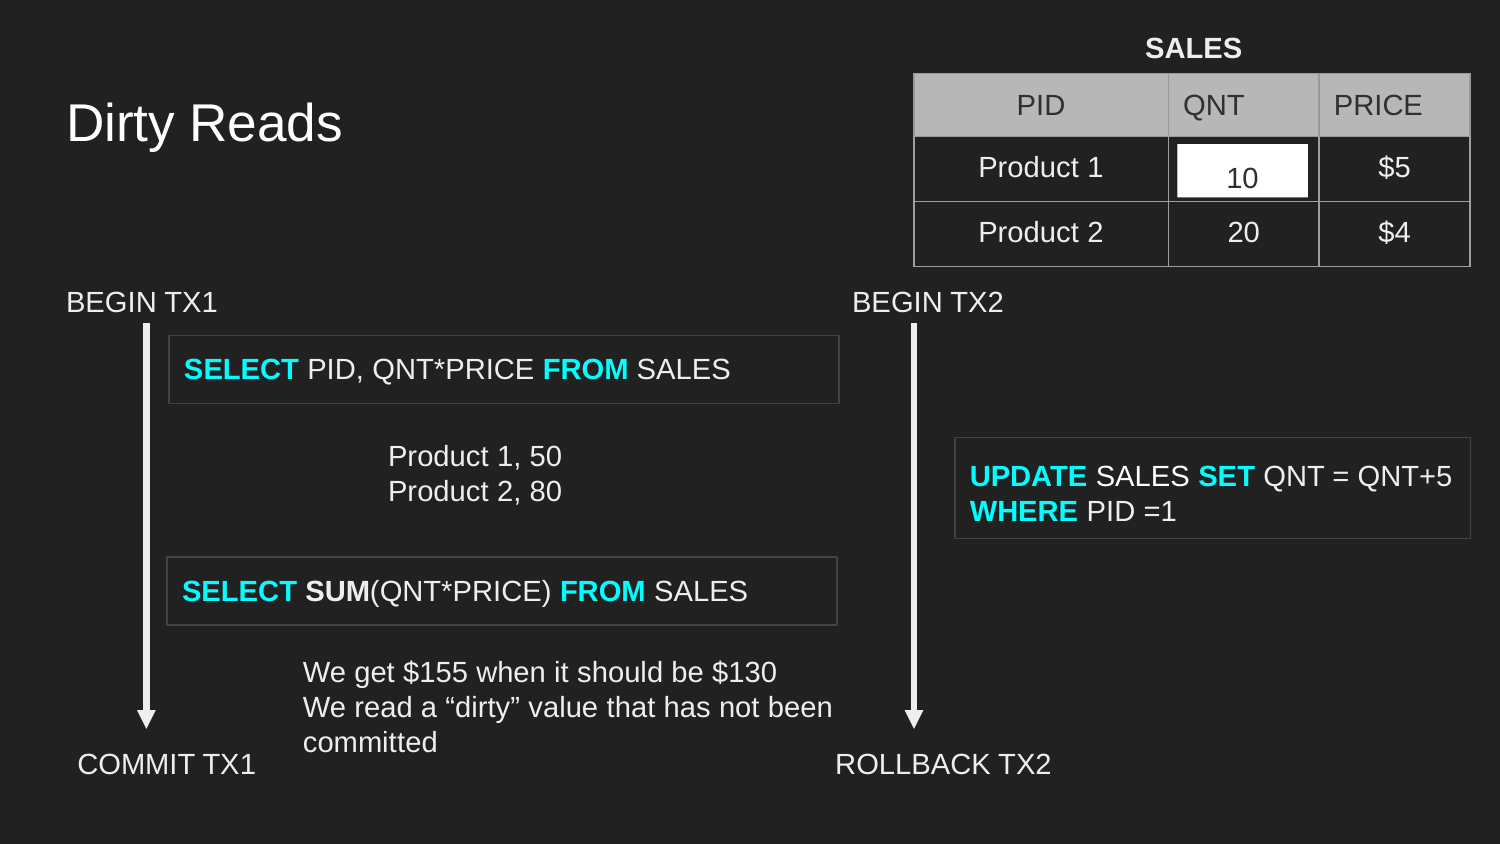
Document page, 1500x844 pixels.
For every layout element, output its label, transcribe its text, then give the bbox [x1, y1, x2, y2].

text_box Product 1, 50 Product 2, 80 [373, 421, 579, 491]
table_cell Product 1 [915, 137, 1168, 201]
text_box SELECT SUM(QNT*PRICE) FROM SALES [167, 557, 837, 626]
table_cell $5 [1320, 137, 1469, 201]
text_box SELECT PID, QNT*PRICE FROM SALES [168, 335, 839, 404]
table_cell 20 [1169, 202, 1318, 266]
text_box 10 [1177, 144, 1308, 198]
text_box COMMIT TX1 [62, 730, 280, 784]
table_cell 10 [1169, 137, 1318, 201]
title Dirty Reads [51, 72, 411, 167]
text_box BEGIN TX2 [837, 267, 1021, 322]
text_box SALES [1130, 13, 1280, 68]
table_header PID [915, 74, 1168, 136]
text_box ROLLBACK TX2 [820, 730, 1085, 784]
text_box We get $155 when it should be $130 We read a “dirty” value that has not been committed [287, 638, 855, 707]
table_header PRICE [1320, 74, 1469, 136]
table_cell Product 2 [915, 202, 1168, 266]
table_header QNT [1169, 74, 1318, 136]
table_cell $4 [1320, 202, 1469, 266]
text_box BEGIN TX1 [51, 267, 235, 322]
text_box UPDATE SALES SET QNT = QNT+5 WHERE PID =1 [954, 437, 1471, 539]
